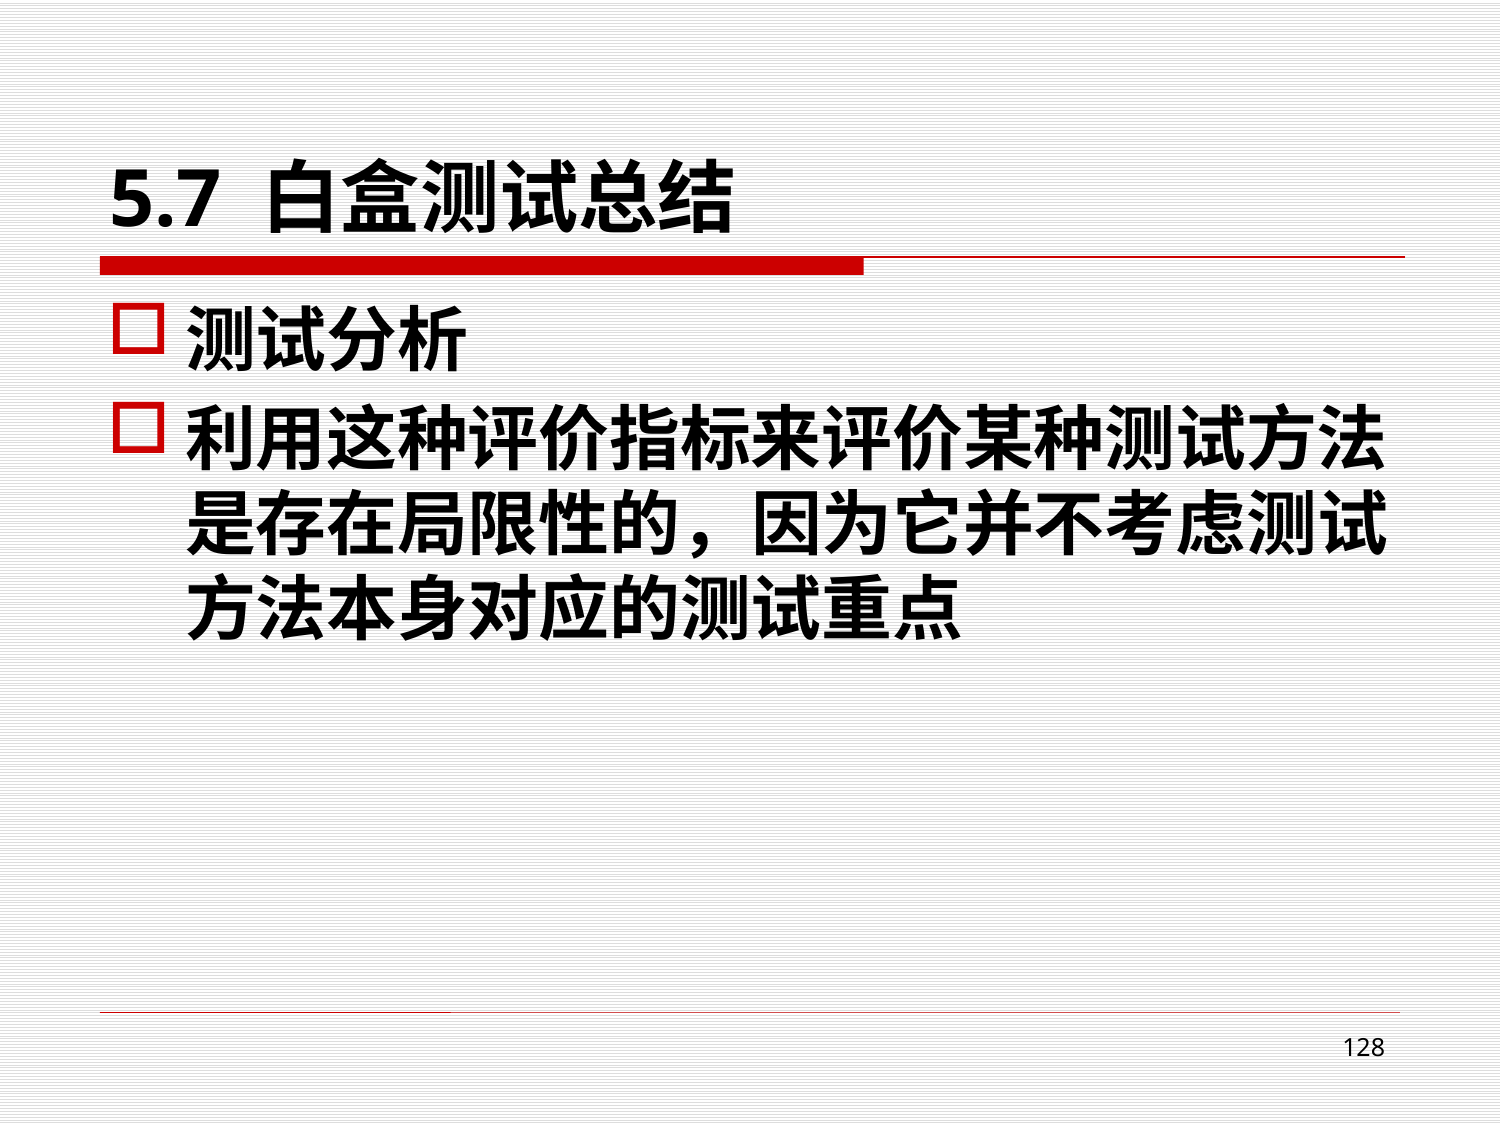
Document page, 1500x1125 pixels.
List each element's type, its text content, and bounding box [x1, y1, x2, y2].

title 5.7 白盒测试总结 [94, 50, 1407, 250]
list 测试分析 利用这种评价指标来评价某种测试方法是存在局限性的，因为它并不考虑测试方法本身对应的测试重点 [92, 287, 1406, 988]
slide_number 128 [1074, 1024, 1401, 1103]
